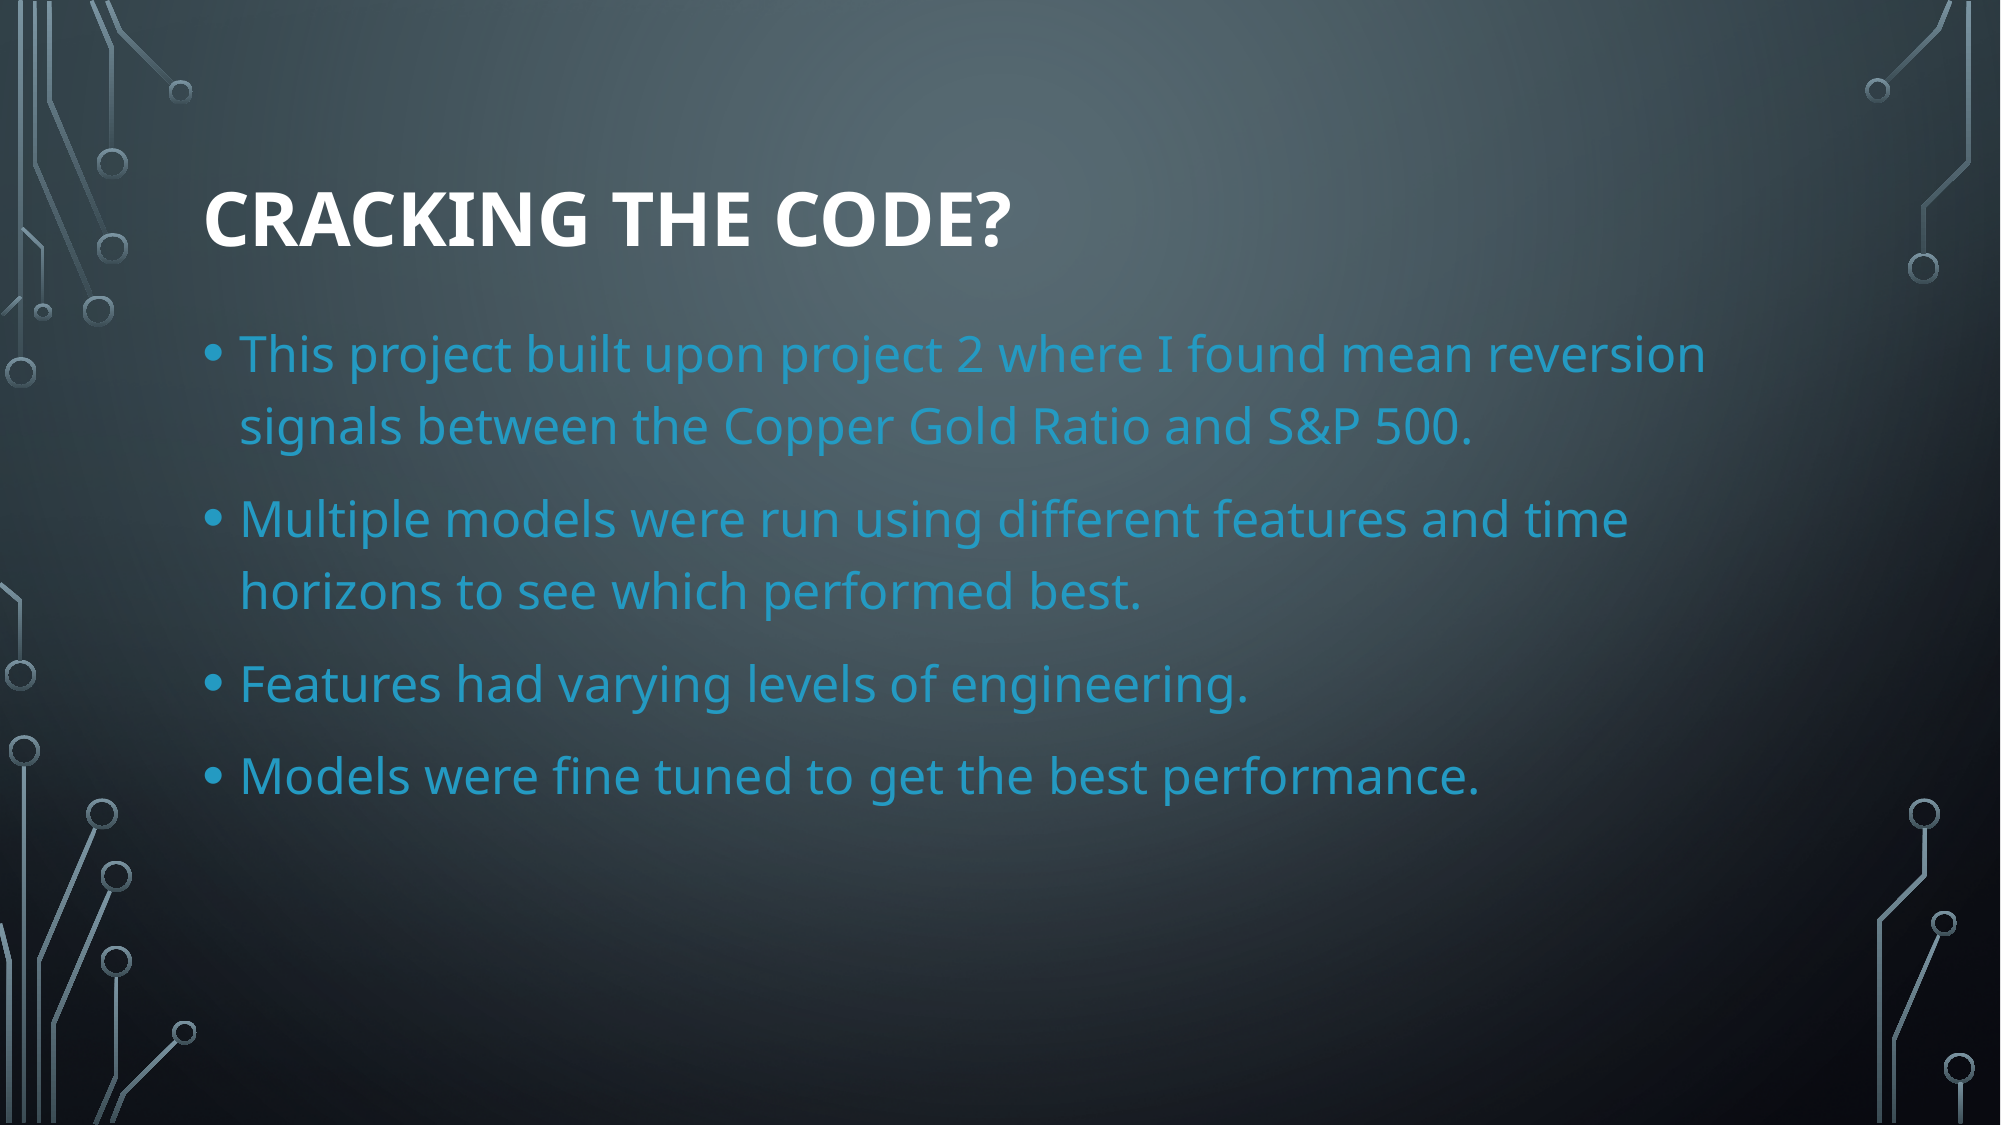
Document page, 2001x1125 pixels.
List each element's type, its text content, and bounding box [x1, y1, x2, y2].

list This project built upon project 2 where I found mean reversion signals between the Copper Gold Ratio and S&P 500. Multiple models were run using different features and time horizons to see which performed best. Features had varying levels of engineering. Models were fine tuned to get the best performance. [187, 302, 1813, 1064]
title Cracking the Code? [187, 101, 1813, 302]
